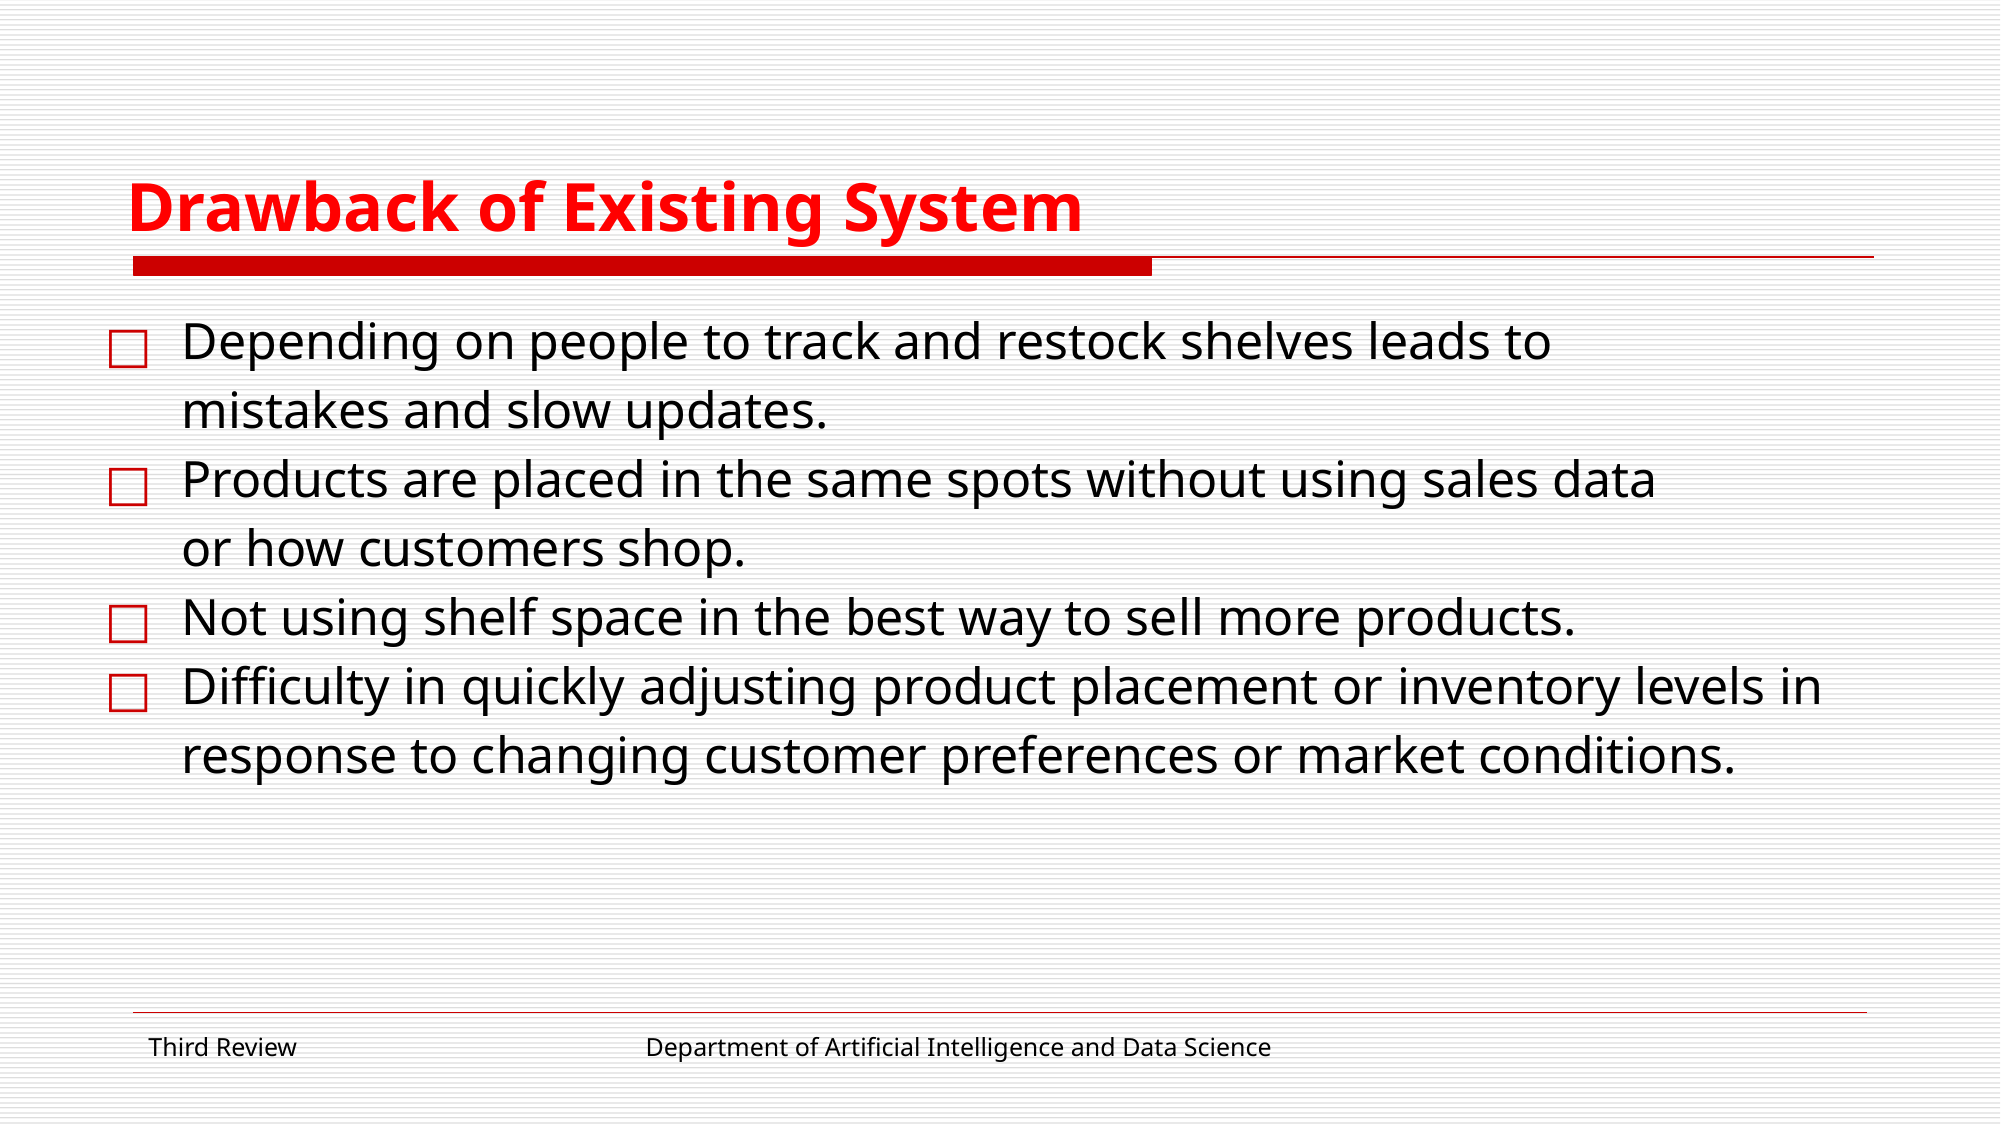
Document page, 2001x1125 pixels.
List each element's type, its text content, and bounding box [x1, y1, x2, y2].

picture [0, 0, 2001, 1125]
text_box Drawback of Existing System [111, 150, 1394, 261]
slide_number [1433, 1024, 1867, 1103]
list Depending on people to track and restock shelves leads to mistakes and slow updates. Products are placed in the same spots without using sales data or how customers shop. Not using shelf space in the best way to sell more products. Difficulty in quickly adjusting product placement or inventory levels in response to changing customer preferences or market conditions. [89, 292, 1840, 993]
slide_number Third Review [133, 1024, 567, 1103]
footer Department of Artificial Intelligence and Data Science [601, 1024, 1317, 1103]
